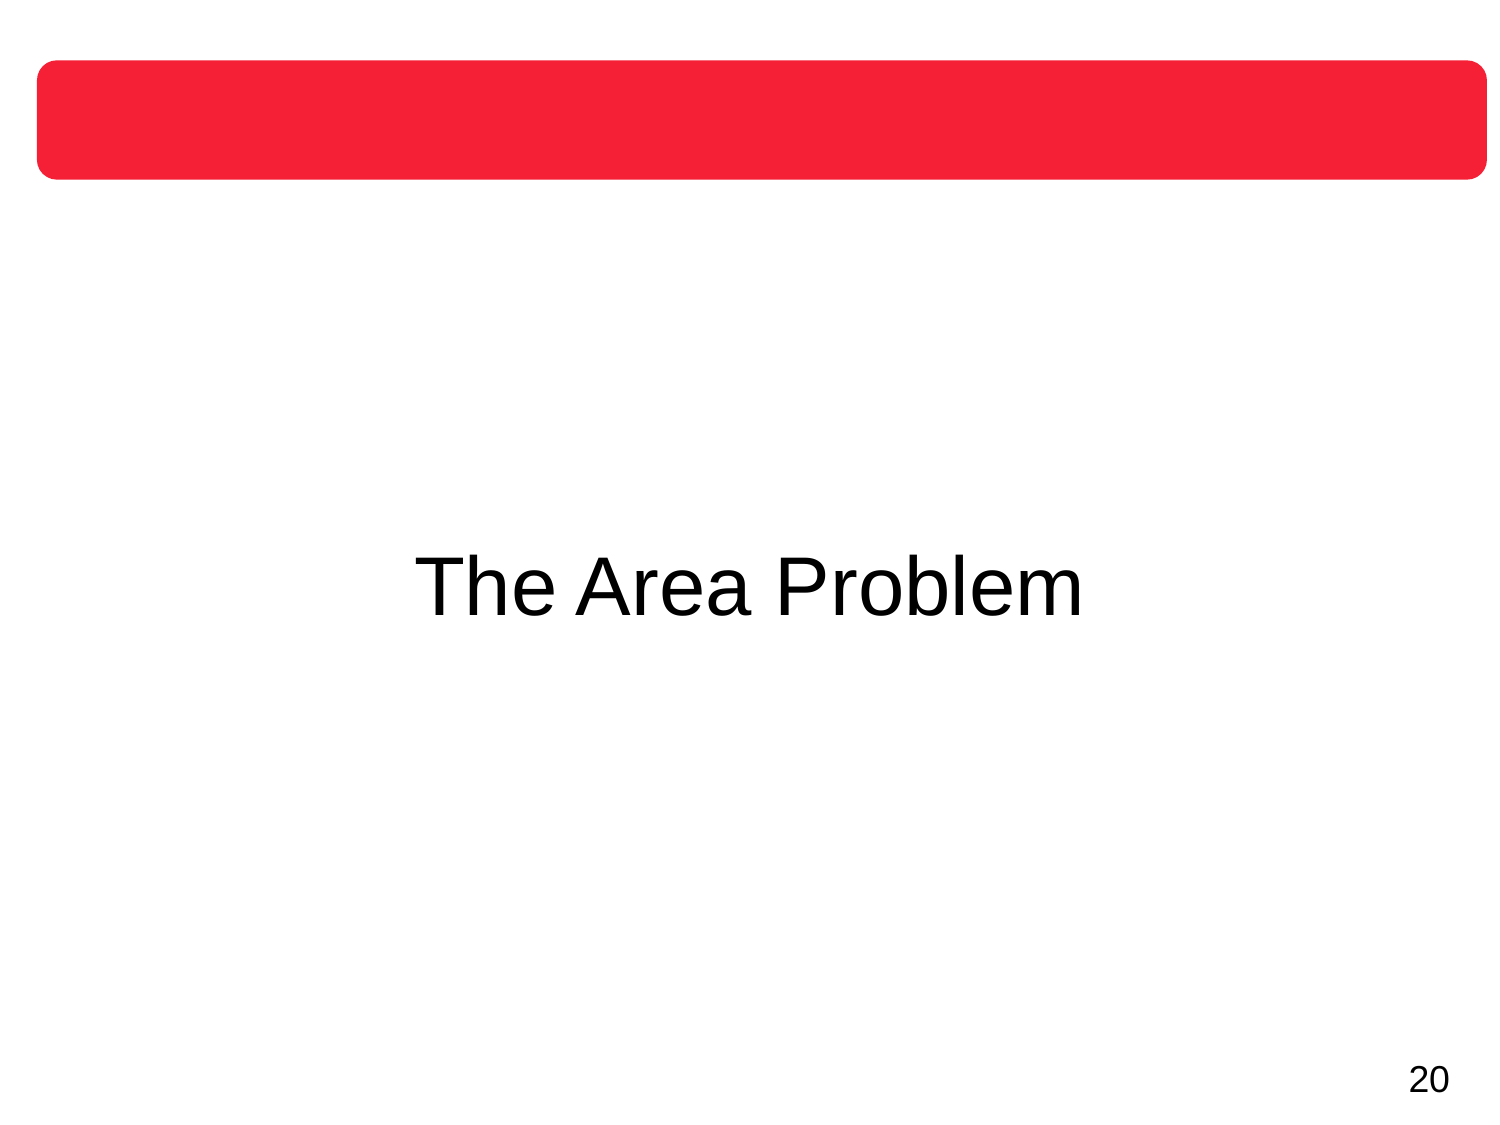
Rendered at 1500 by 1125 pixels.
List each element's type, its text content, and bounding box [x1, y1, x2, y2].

text_box The Area Problem [74, 524, 1425, 675]
